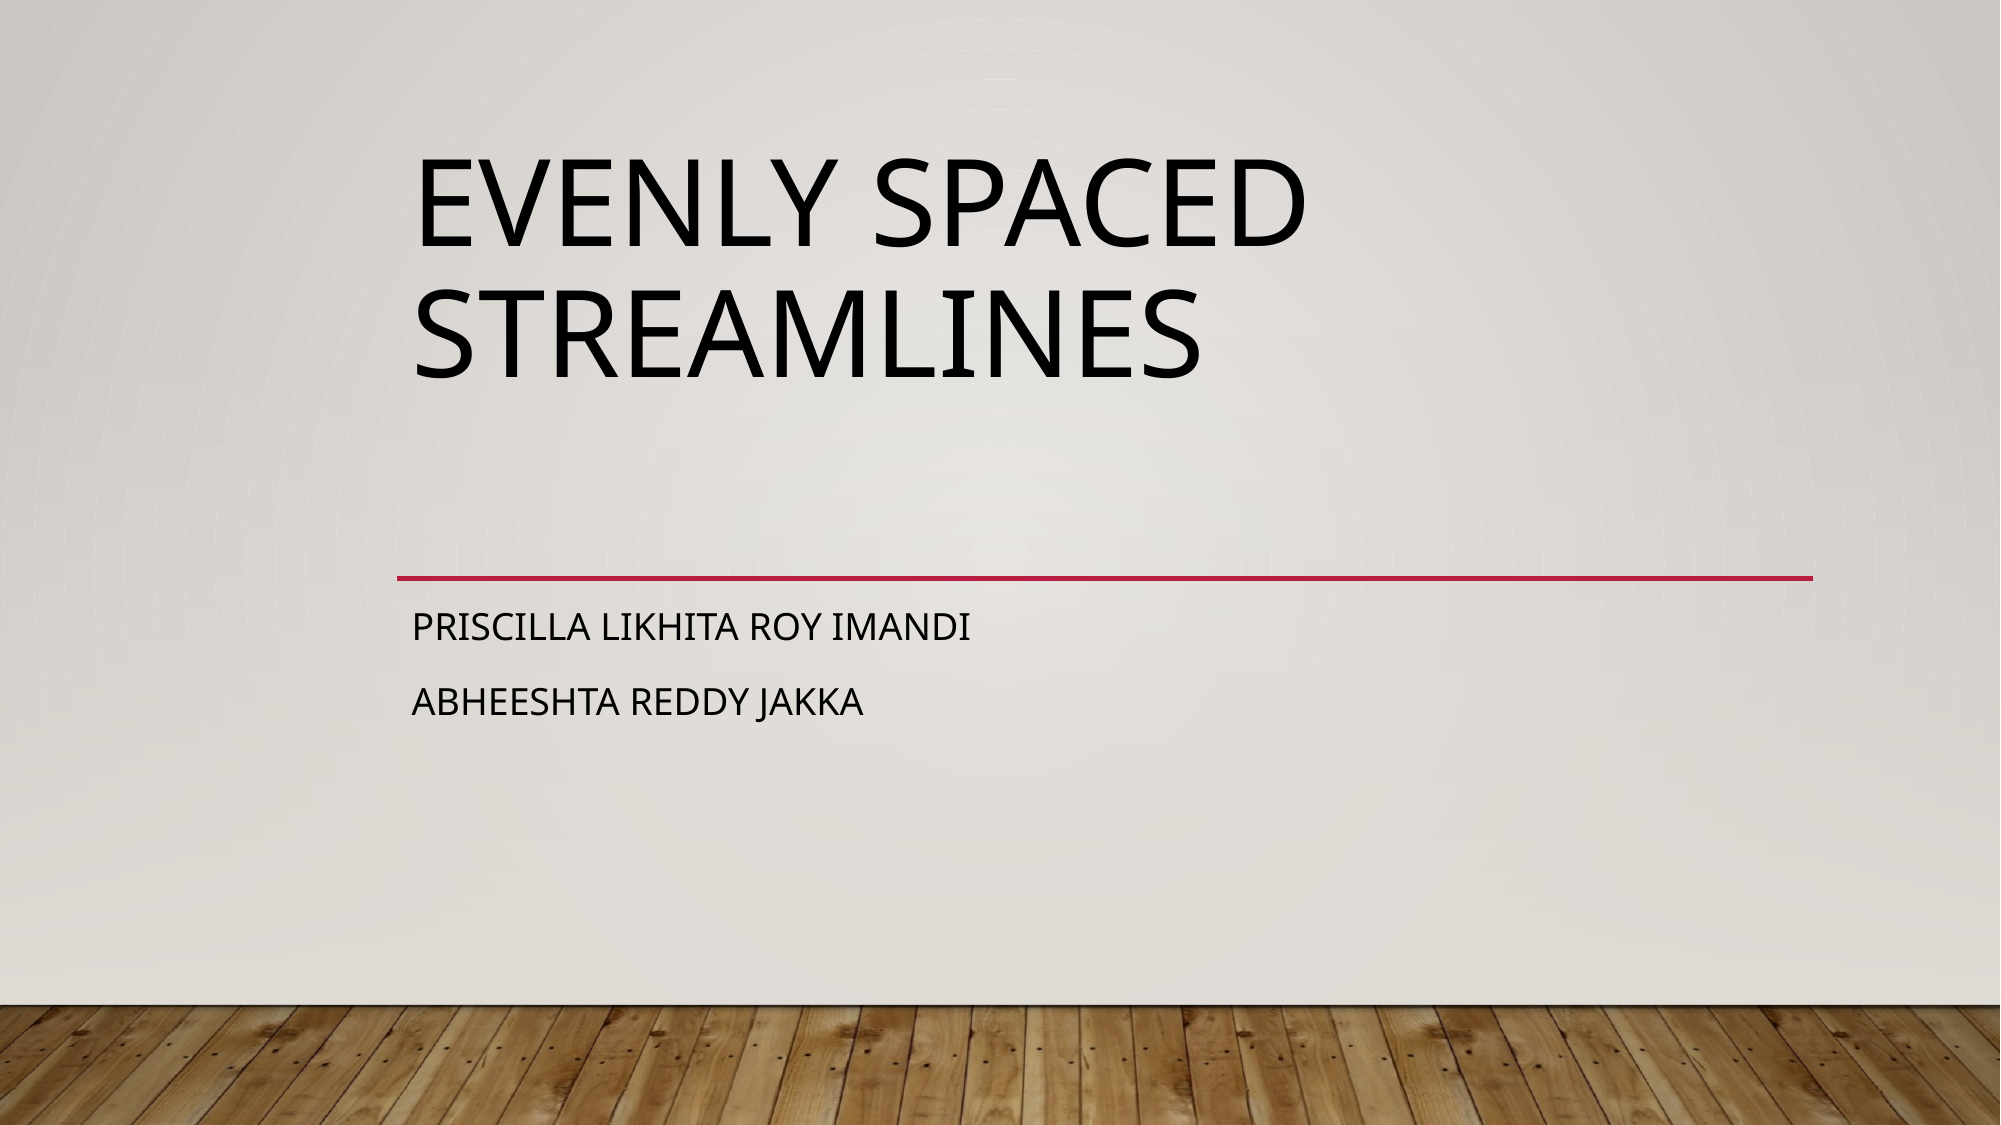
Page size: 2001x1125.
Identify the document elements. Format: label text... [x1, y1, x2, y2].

subtitle PRISCILLA LIKHITA ROY IMANDI ABHEESHTA REDDY JAKKA [396, 579, 1814, 740]
title EVENLY SPACED STREAMLINES [396, 131, 1814, 549]
picture [0, 1005, 2000, 1125]
